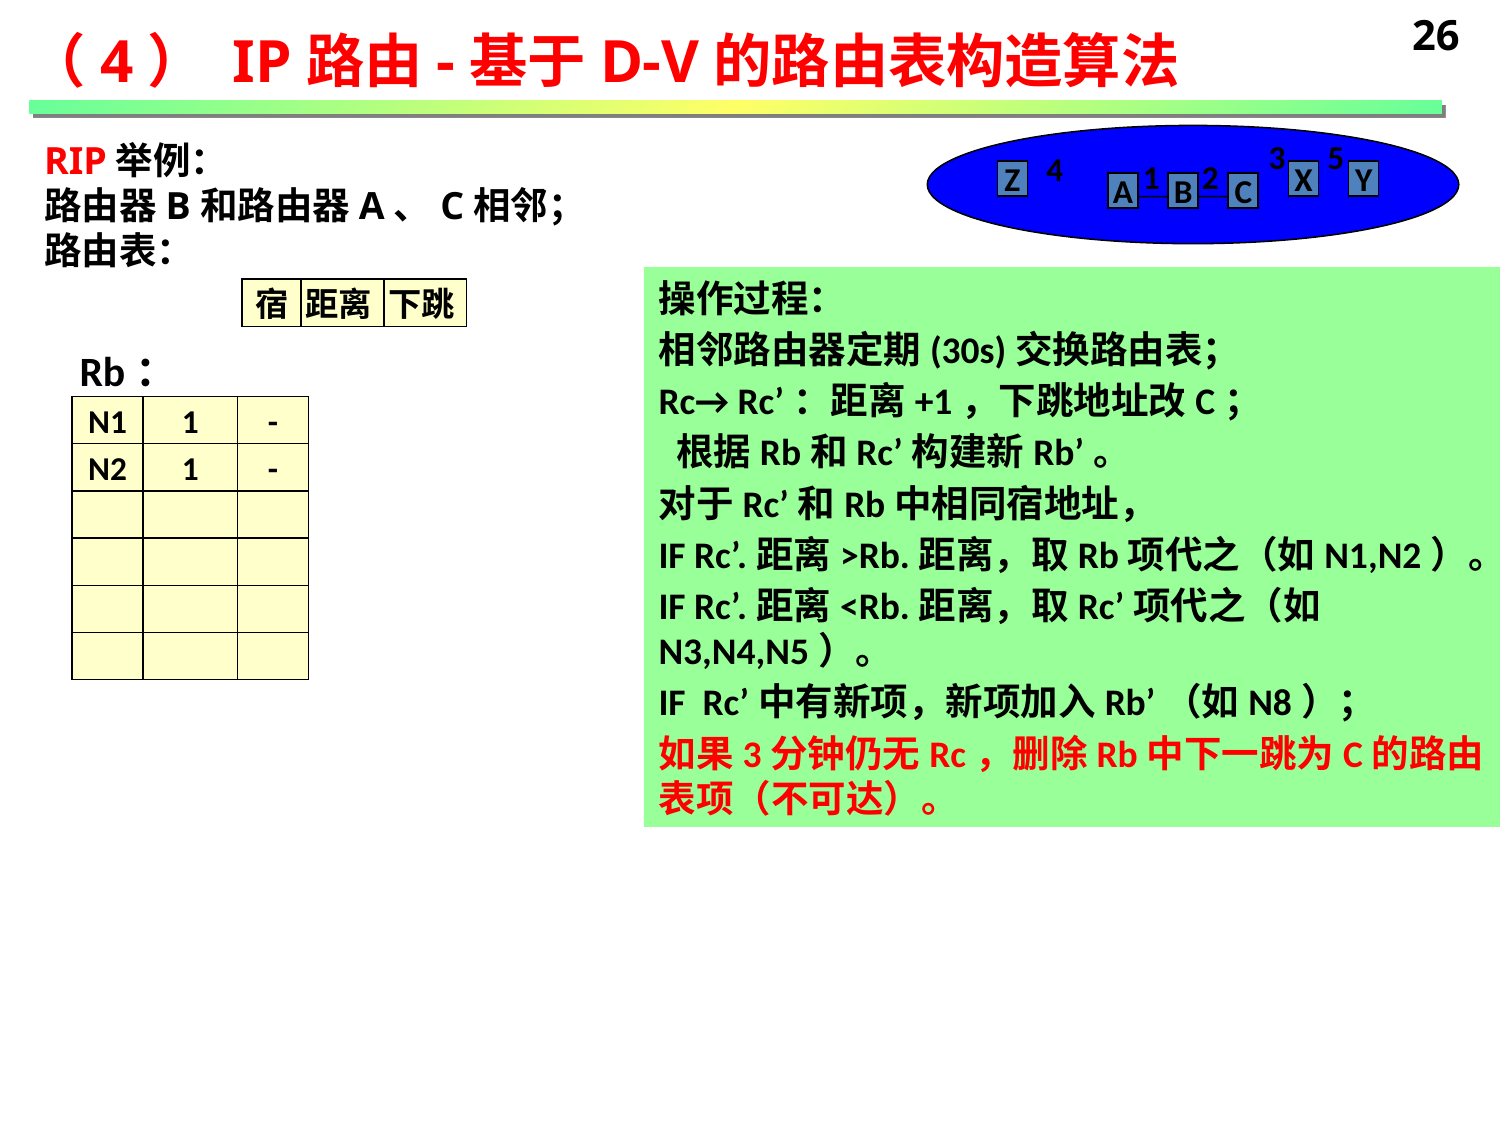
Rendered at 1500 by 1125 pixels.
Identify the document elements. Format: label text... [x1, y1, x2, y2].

text_box 操作过程： 相邻路由器定期(30s)交换路由表； Rc→ Rc’：距离+1，下跳地址改C； 根据Rb和Rc’构建新Rb’。 对于Rc’和Rb中相同宿地址， IF Rc’.距离>Rb.距离，取Rb项代之（如N1,N2）。 IF Rc’.距离<Rb.距离，取Rc’项代之（如N3,N4,N5）。 IF Rc’中有新项，新项加入Rb’（如N8）； 如果3分钟仍无Rc，删除Rb中下一跳为C的路由表项（不可达）。 [643, 267, 1500, 827]
text_box RIP举例： 路由器B和路由器A、C相邻； 路由表： [29, 125, 1475, 280]
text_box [927, 125, 1459, 244]
text_box 下跳 [384, 278, 467, 327]
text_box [64, 336, 309, 680]
text_box 距离 [301, 278, 384, 327]
text_box 宿 [242, 278, 301, 327]
text_box 26 [1397, 1, 1475, 67]
text_box （4） IP路由-基于D-V的路由表构造算法 [13, 16, 1329, 102]
text_box [29, 100, 1442, 114]
